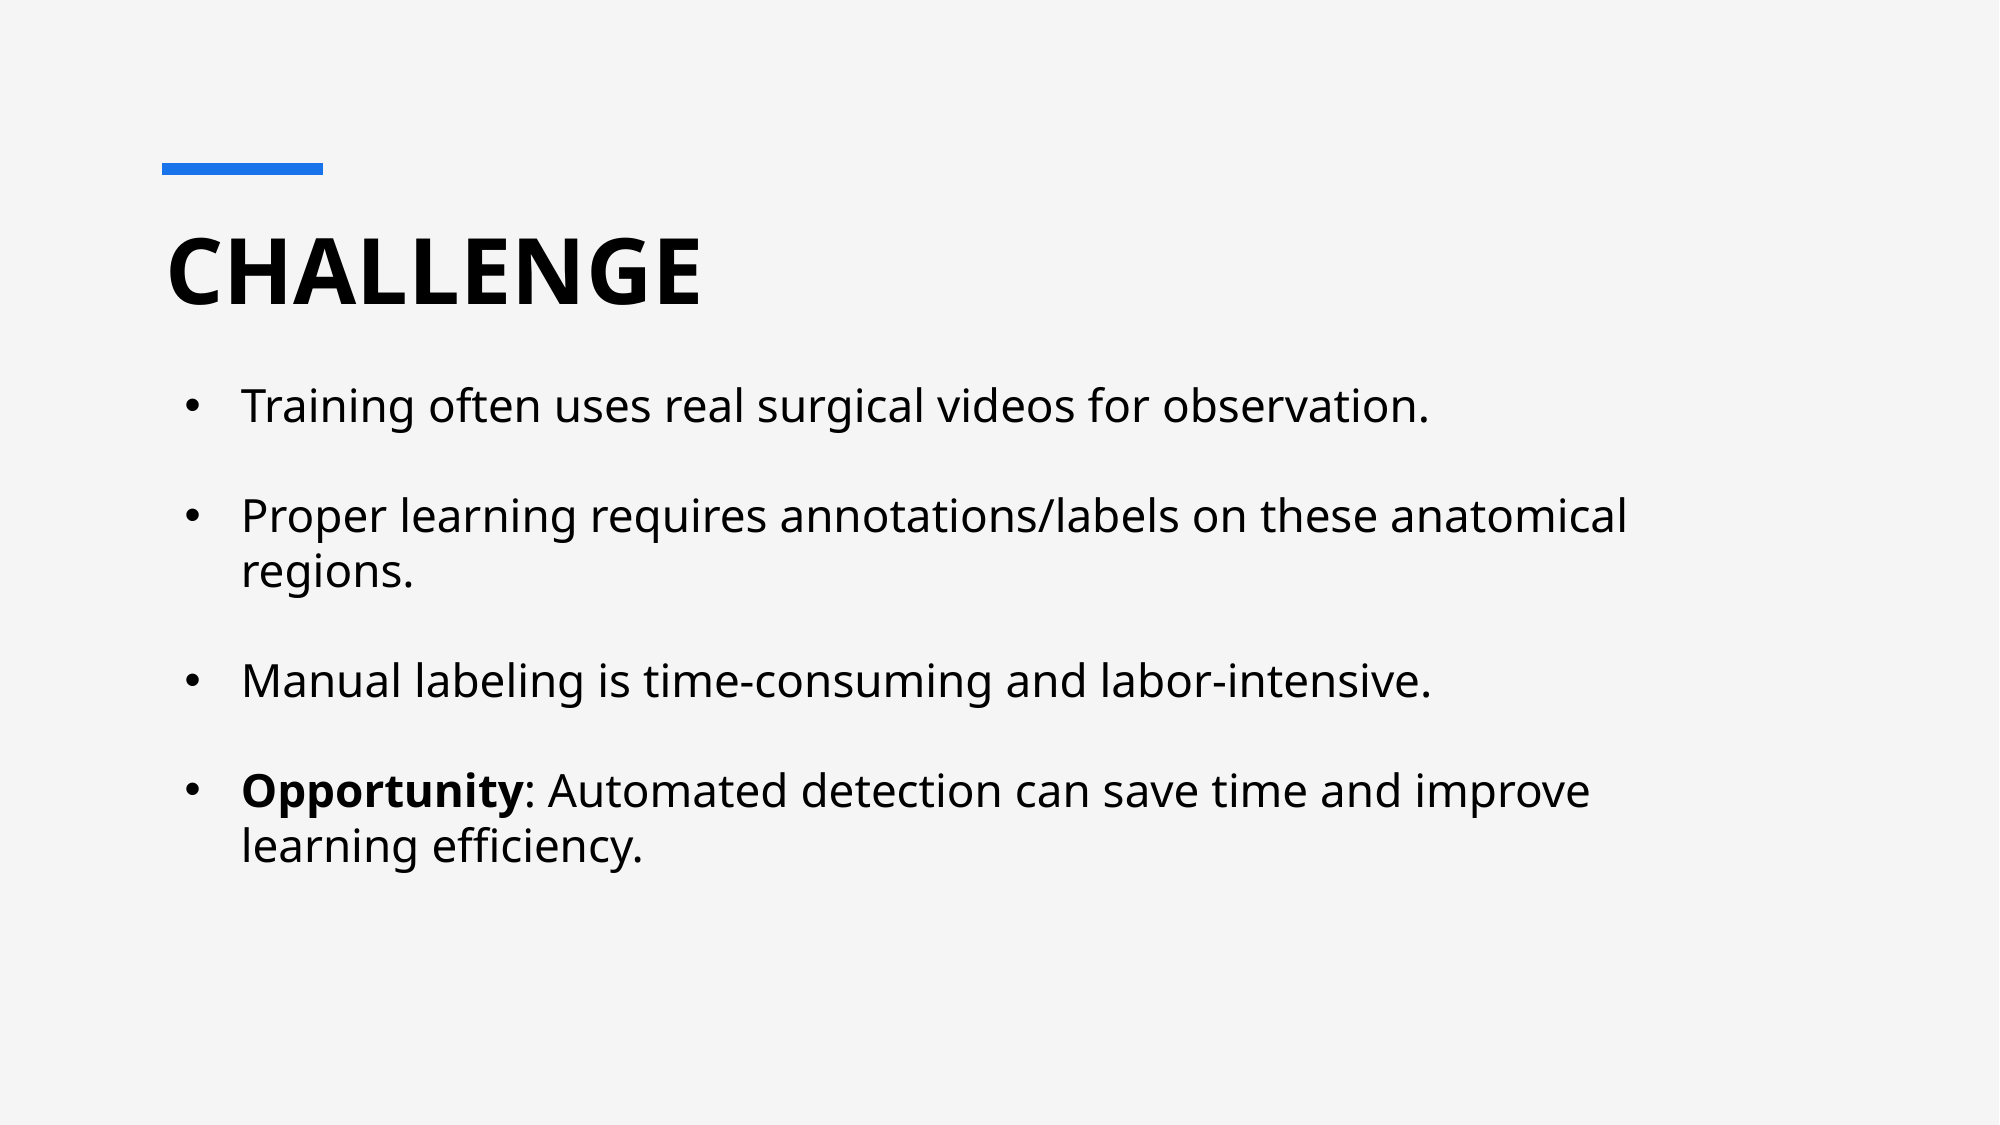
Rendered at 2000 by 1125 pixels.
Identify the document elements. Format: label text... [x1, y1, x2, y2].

title CHALLENGE [149, 205, 1850, 401]
text_box Training often uses real surgical videos for observation. ​ Proper learning requires annotations/labels on these anatomical regions.​ Manual labeling is time-consuming and labor-intensive.​ Opportunity: Automated detection can save time and improve learning efficiency.​ [169, 369, 1779, 879]
